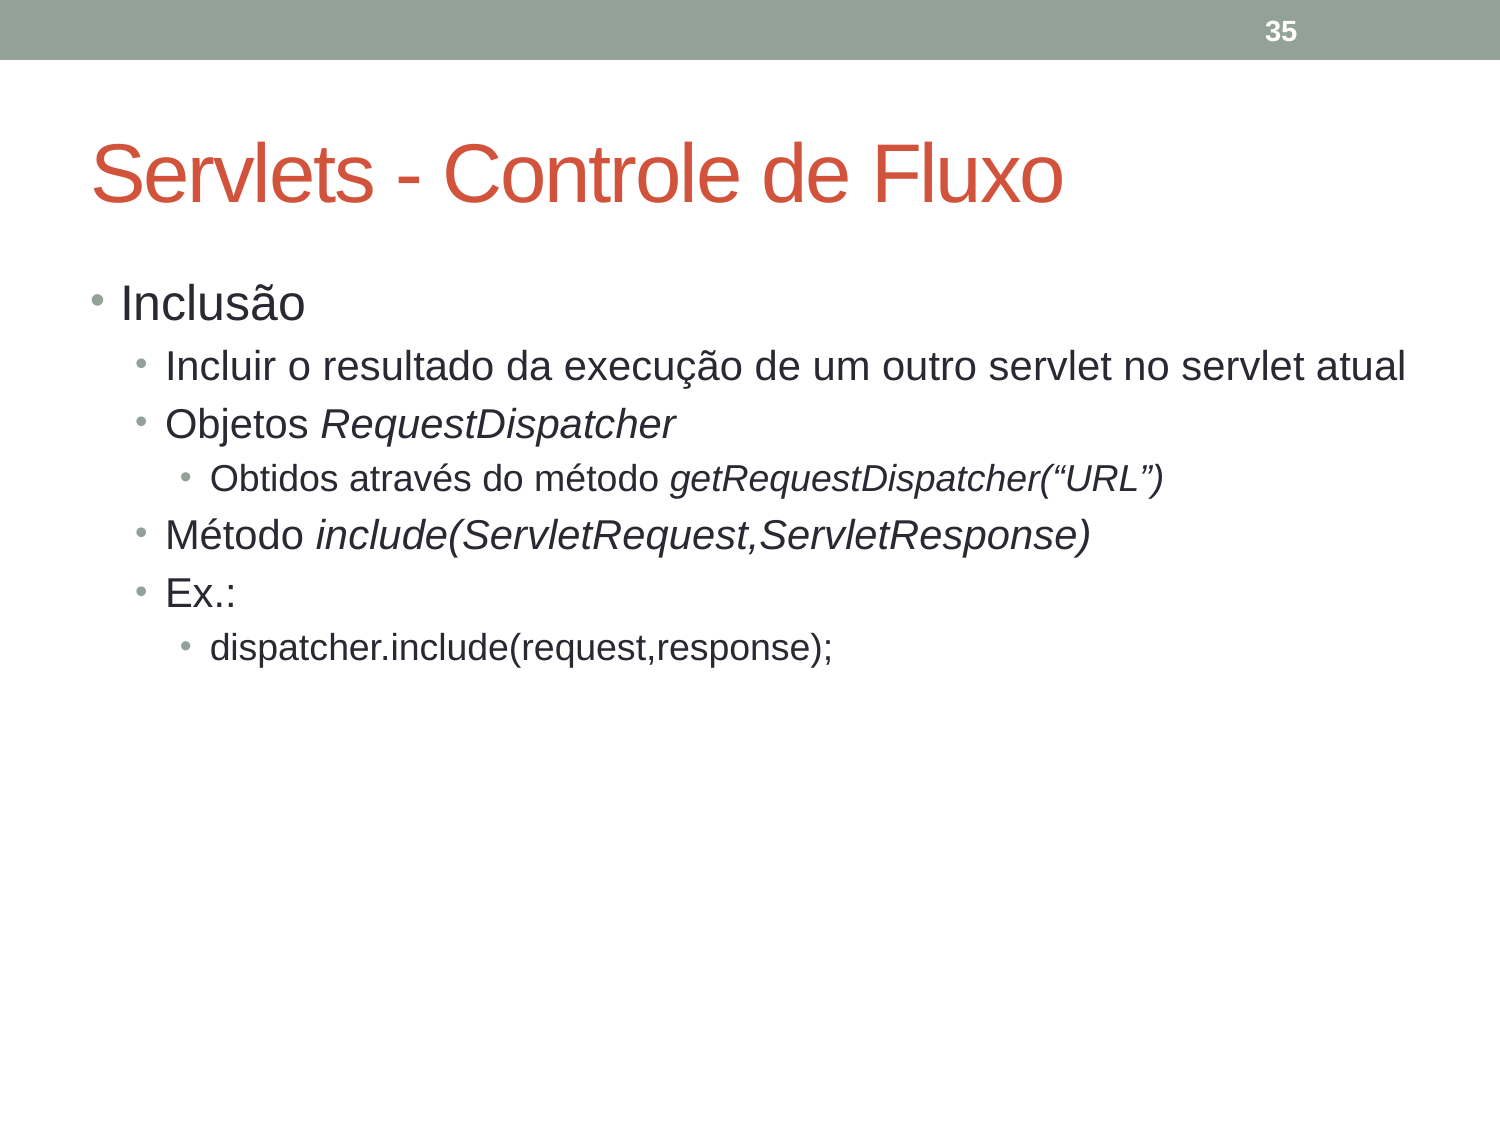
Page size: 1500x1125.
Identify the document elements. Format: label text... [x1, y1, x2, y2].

list Inclusão Incluir o resultado da execução de um outro servlet no servlet atual Objetos RequestDispatcher Obtidos através do método getRequestDispatcher(“URL”) Método include(ServletRequest,ServletResponse) Ex.: dispatcher.include(request,response); [74, 262, 1426, 1063]
slide_number 35 [1250, 3, 1425, 57]
title Servlets - Controle de Fluxo [75, 87, 1425, 250]
